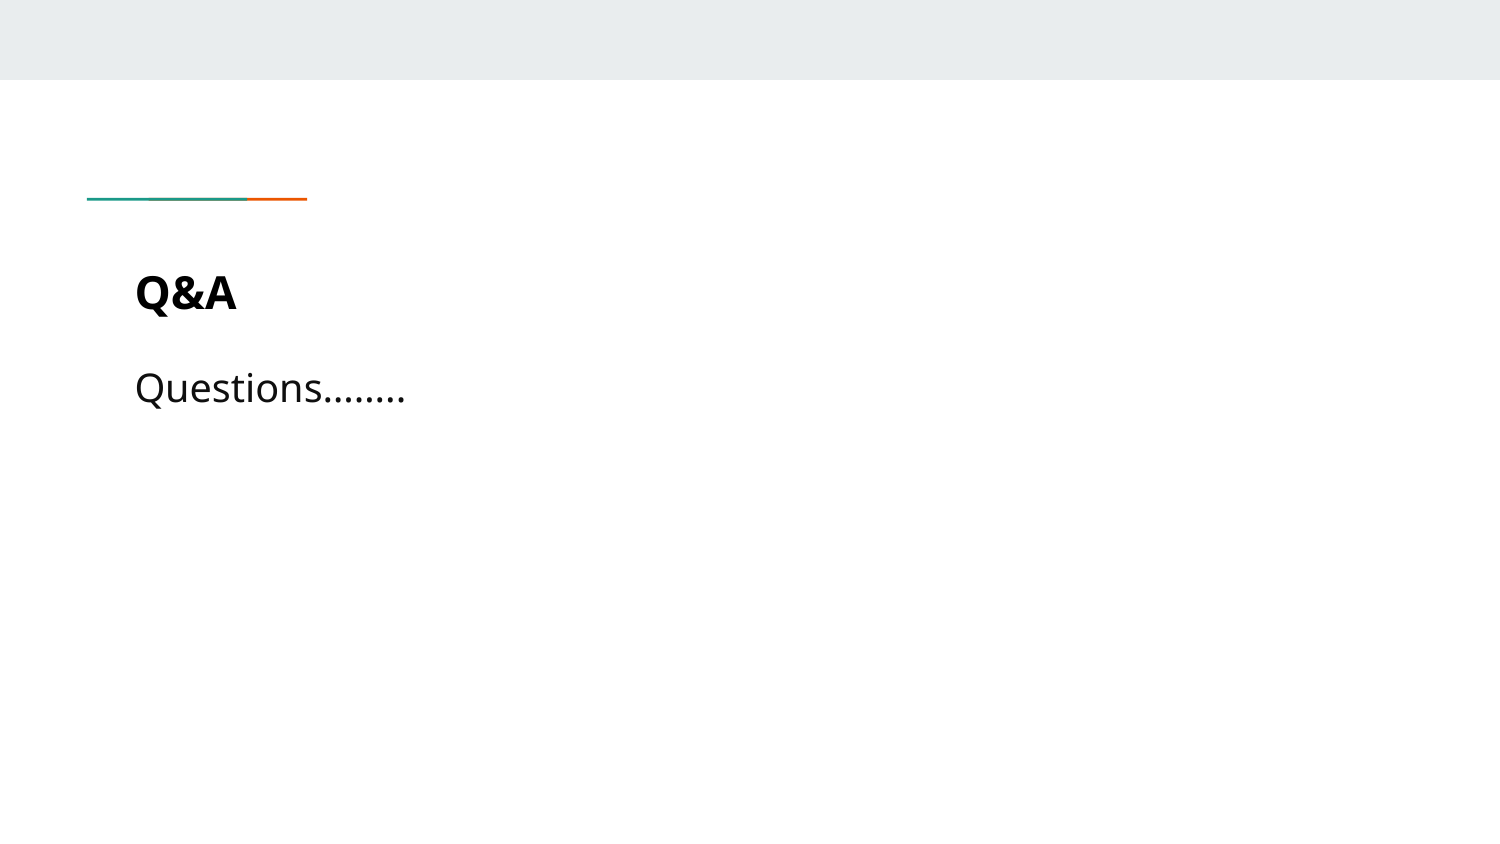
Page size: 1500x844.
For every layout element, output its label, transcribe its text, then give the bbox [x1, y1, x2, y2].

title Q&A [119, 216, 1381, 305]
list Questions…….. [119, 341, 1381, 712]
